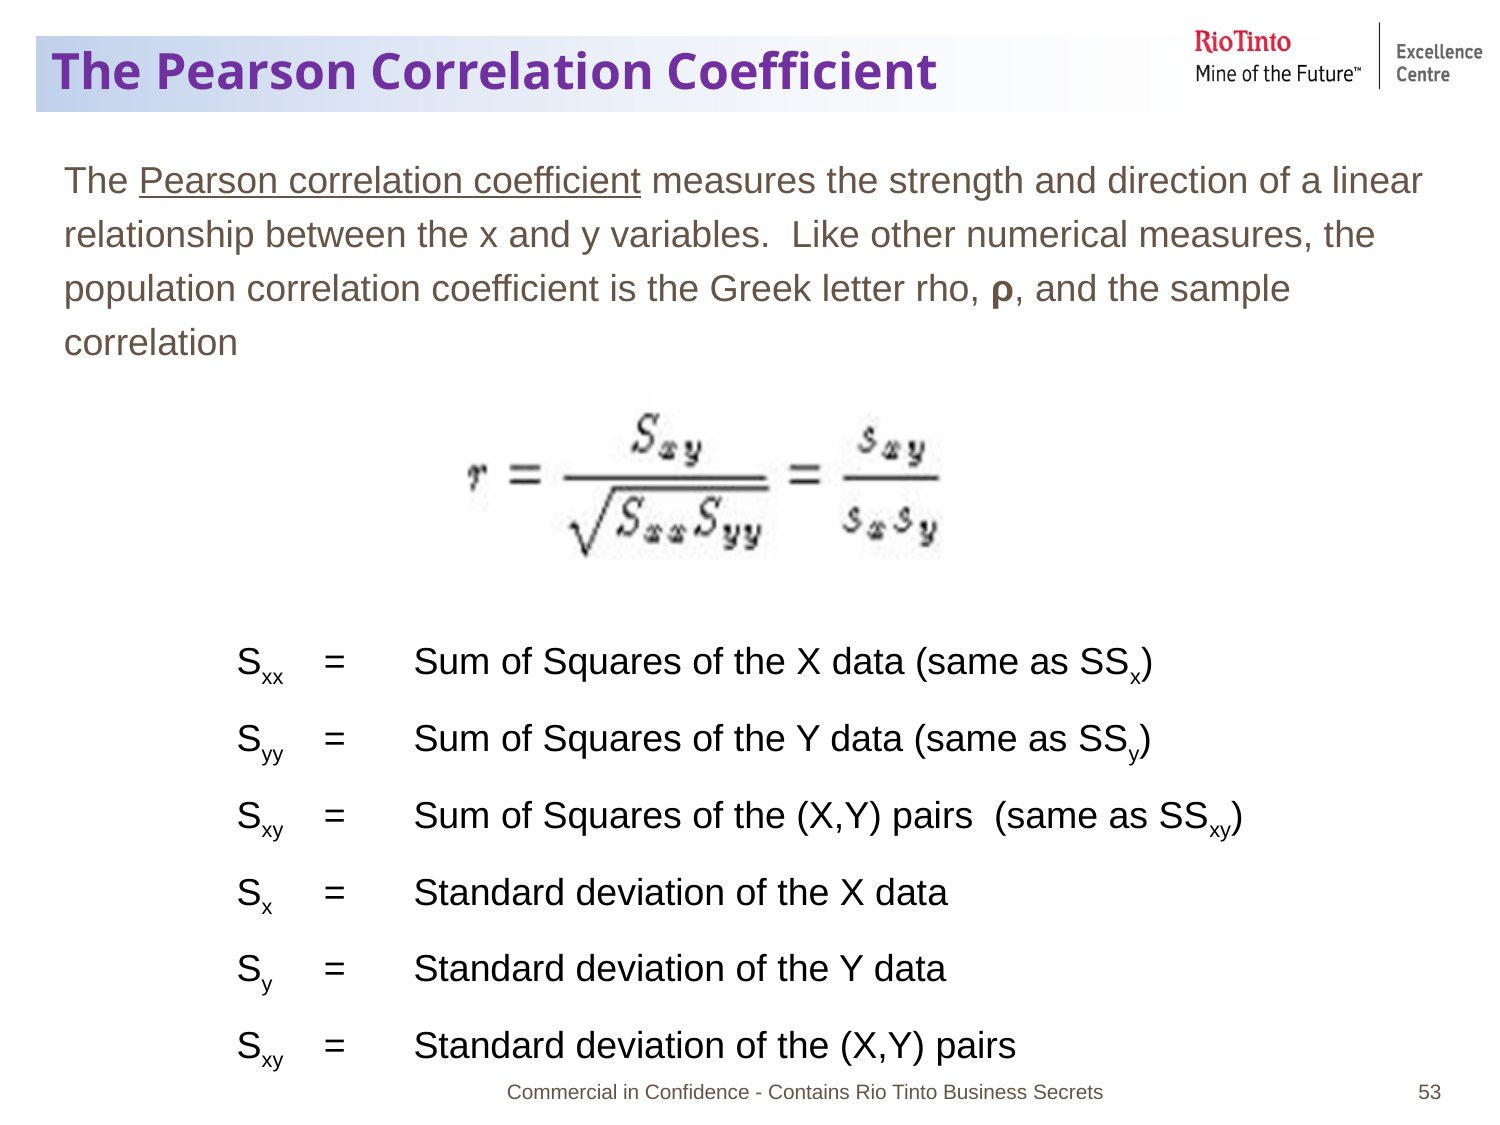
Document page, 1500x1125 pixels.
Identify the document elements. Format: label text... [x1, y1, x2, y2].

list The Pearson correlation coefficient measures the strength and direction of a linear relationship between the x and y variables. Like other numerical measures, the population correlation coefficient is the Greek letter rho, ρ, and the sample correlation [48, 139, 1450, 391]
text_box Sxx = Sum of Squares of the X data (same as SSx) Syy = Sum of Squares of the Y data (same as SSy) Sxy = Sum of Squares of the (X,Y) pairs (same as SSxy) Sx = Standard deviation of the X data Sy = Standard deviation of the Y data Sxy = Standard deviation of the (X,Y) pairs [221, 604, 1277, 1080]
picture [448, 389, 948, 574]
footer Commercial in Confidence - Contains Rio Tinto Business Secrets [393, 1080, 1223, 1125]
slide_number 53 [1223, 1070, 1457, 1113]
picture [1177, 10, 1500, 101]
title The Pearson Correlation Coefficient [35, 36, 1336, 113]
